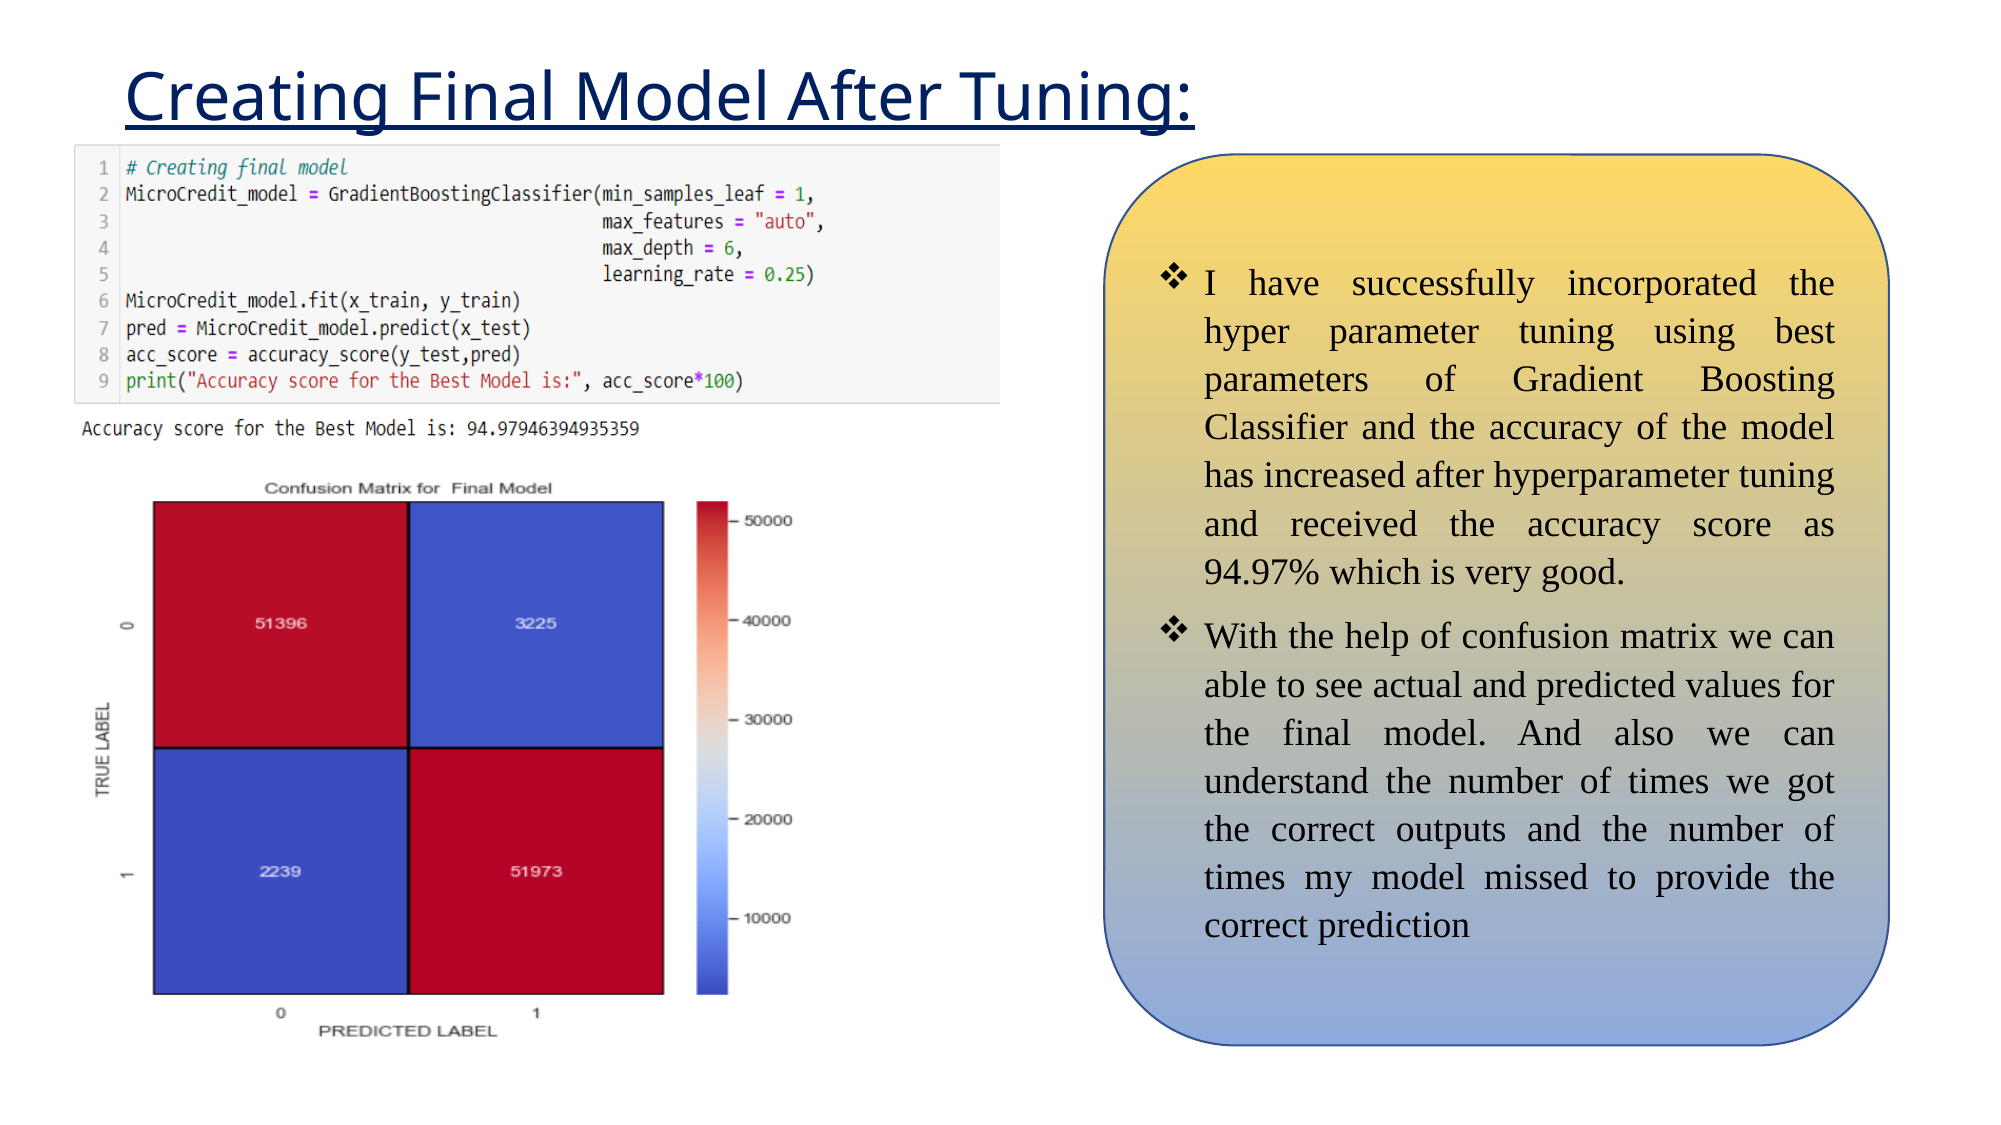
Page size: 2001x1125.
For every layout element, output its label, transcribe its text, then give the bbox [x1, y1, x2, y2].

text_box Creating Final Model After Tuning: [110, 46, 1891, 141]
text_box I have successfully incorporated the hyper parameter tuning using best parameters of Gradient Boosting Classifier and the accuracy of the model has increased after hyperparameter tuning and received the accuracy score as 94.97% which is very good. With the help of confusion matrix we can able to see actual and predicted values for the final model. And also we can understand the number of times we got the correct outputs and the number of times my model missed to provide the correct prediction [1103, 153, 1890, 1047]
picture [73, 474, 805, 1046]
picture [73, 142, 1000, 453]
